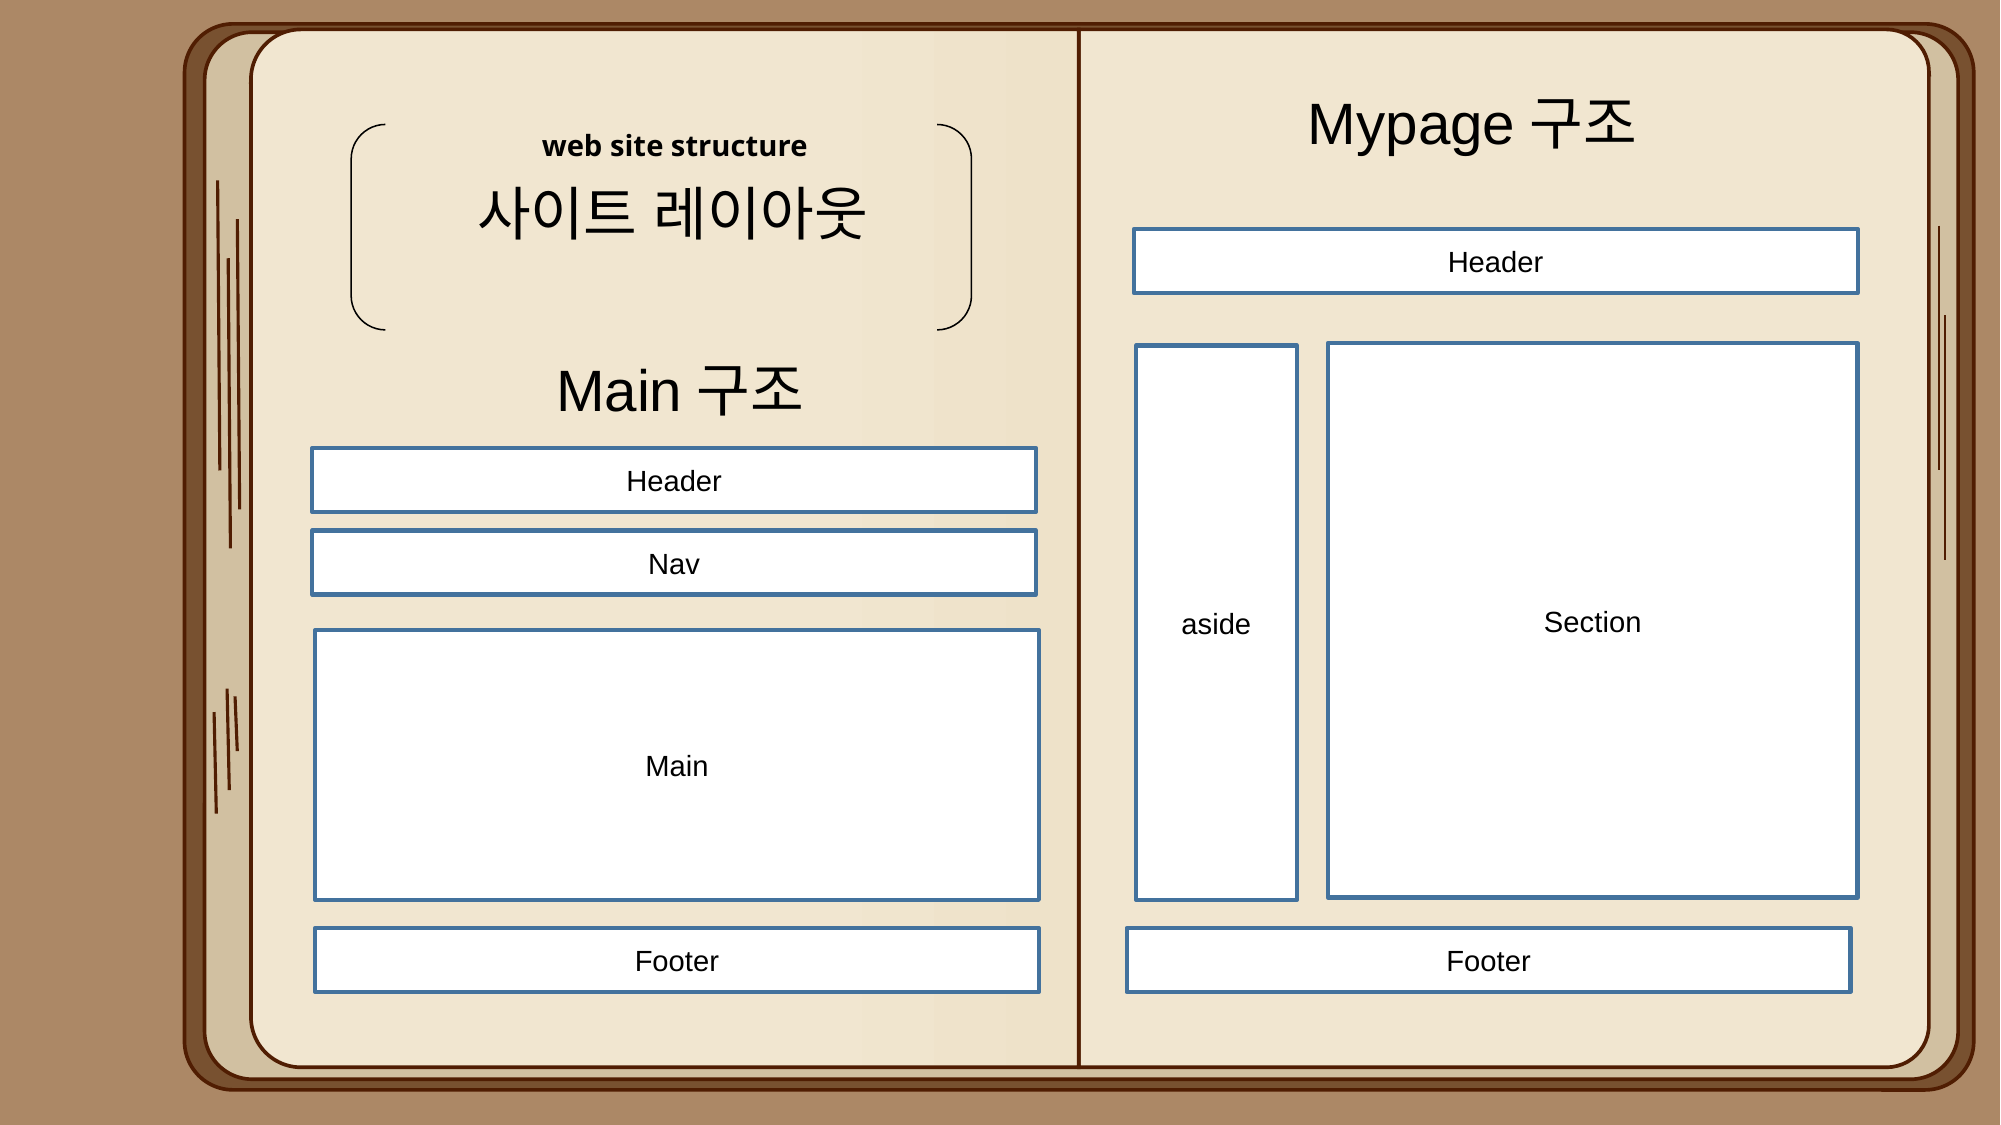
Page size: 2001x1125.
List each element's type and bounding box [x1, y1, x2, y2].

text_box [350, 119, 972, 331]
text_box [184, 23, 1975, 1091]
